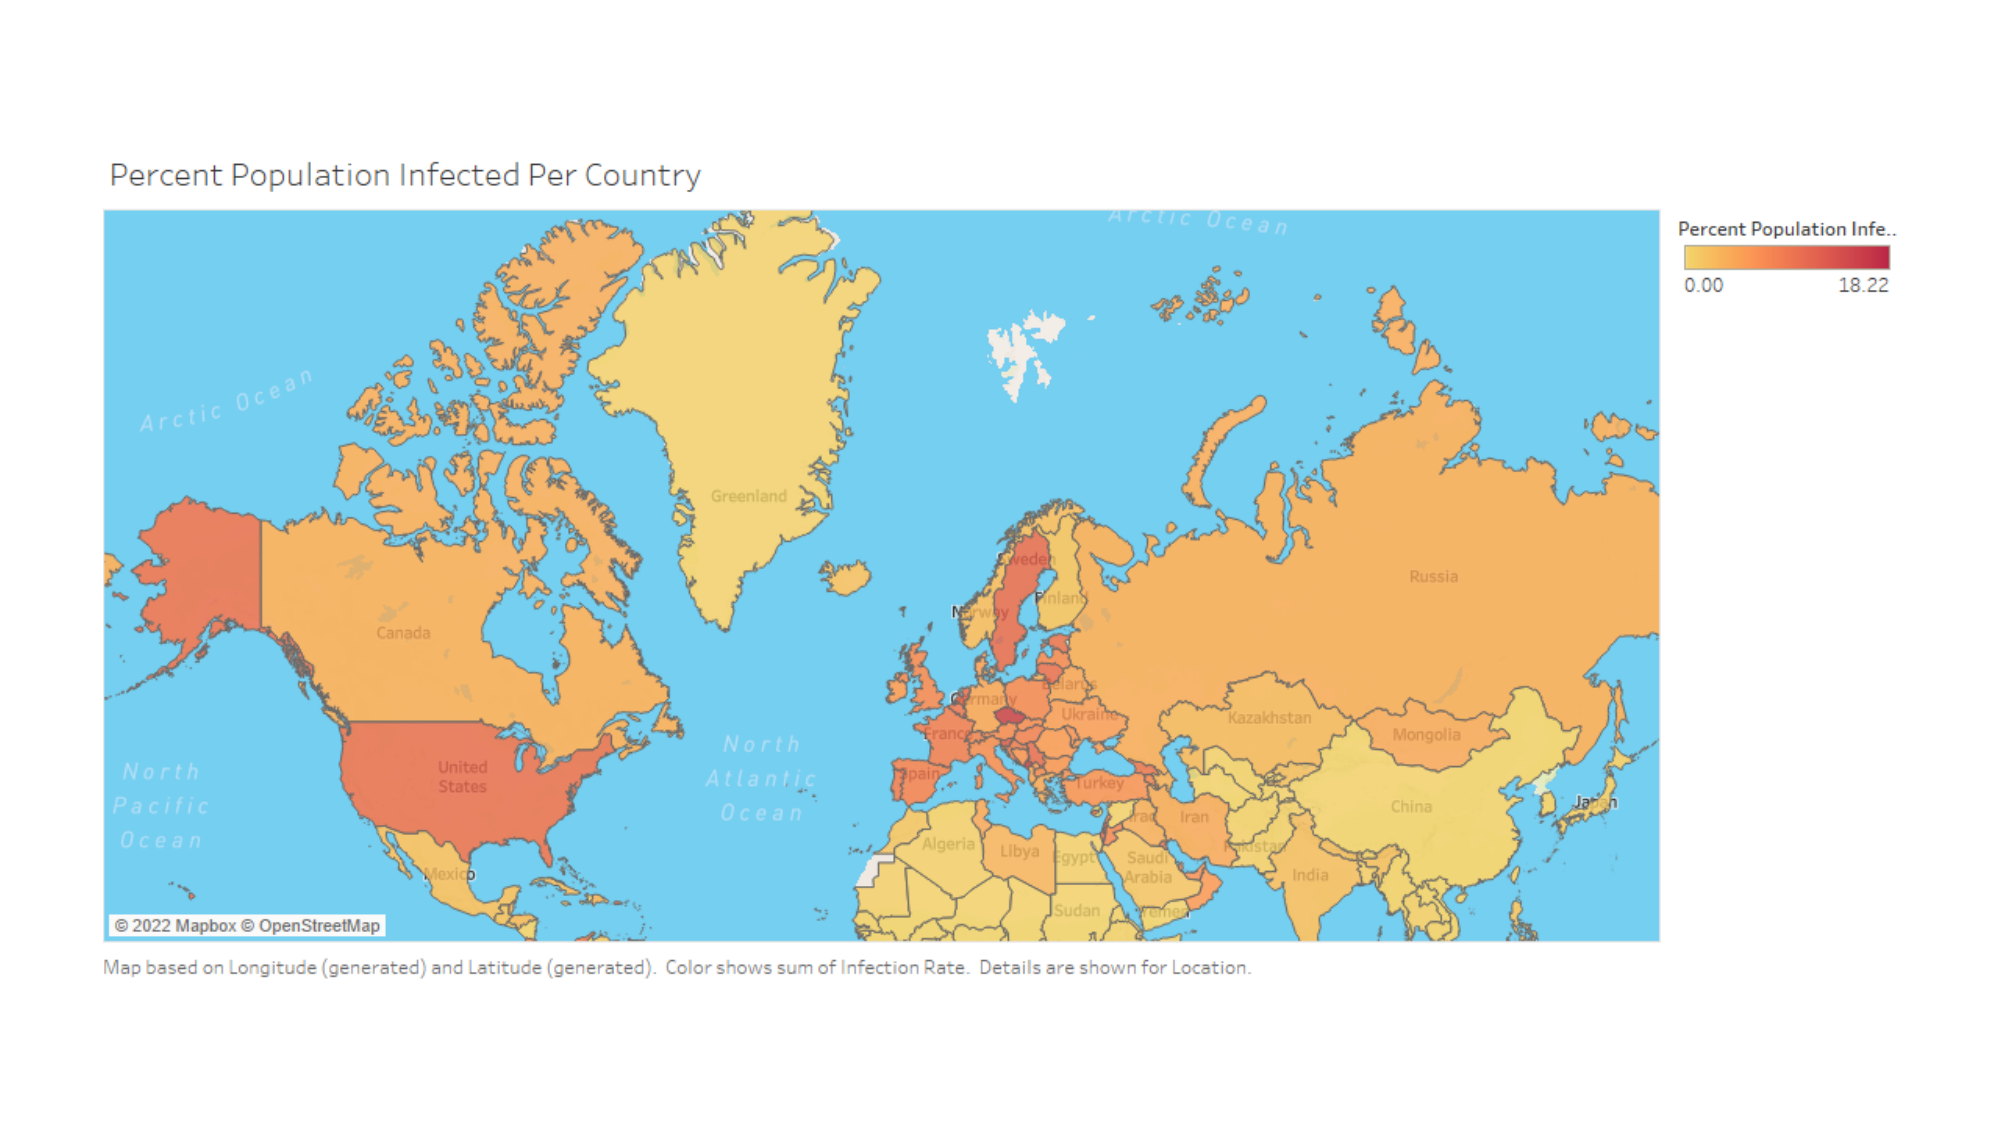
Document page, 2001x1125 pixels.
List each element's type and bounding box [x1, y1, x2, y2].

picture [103, 142, 1897, 982]
